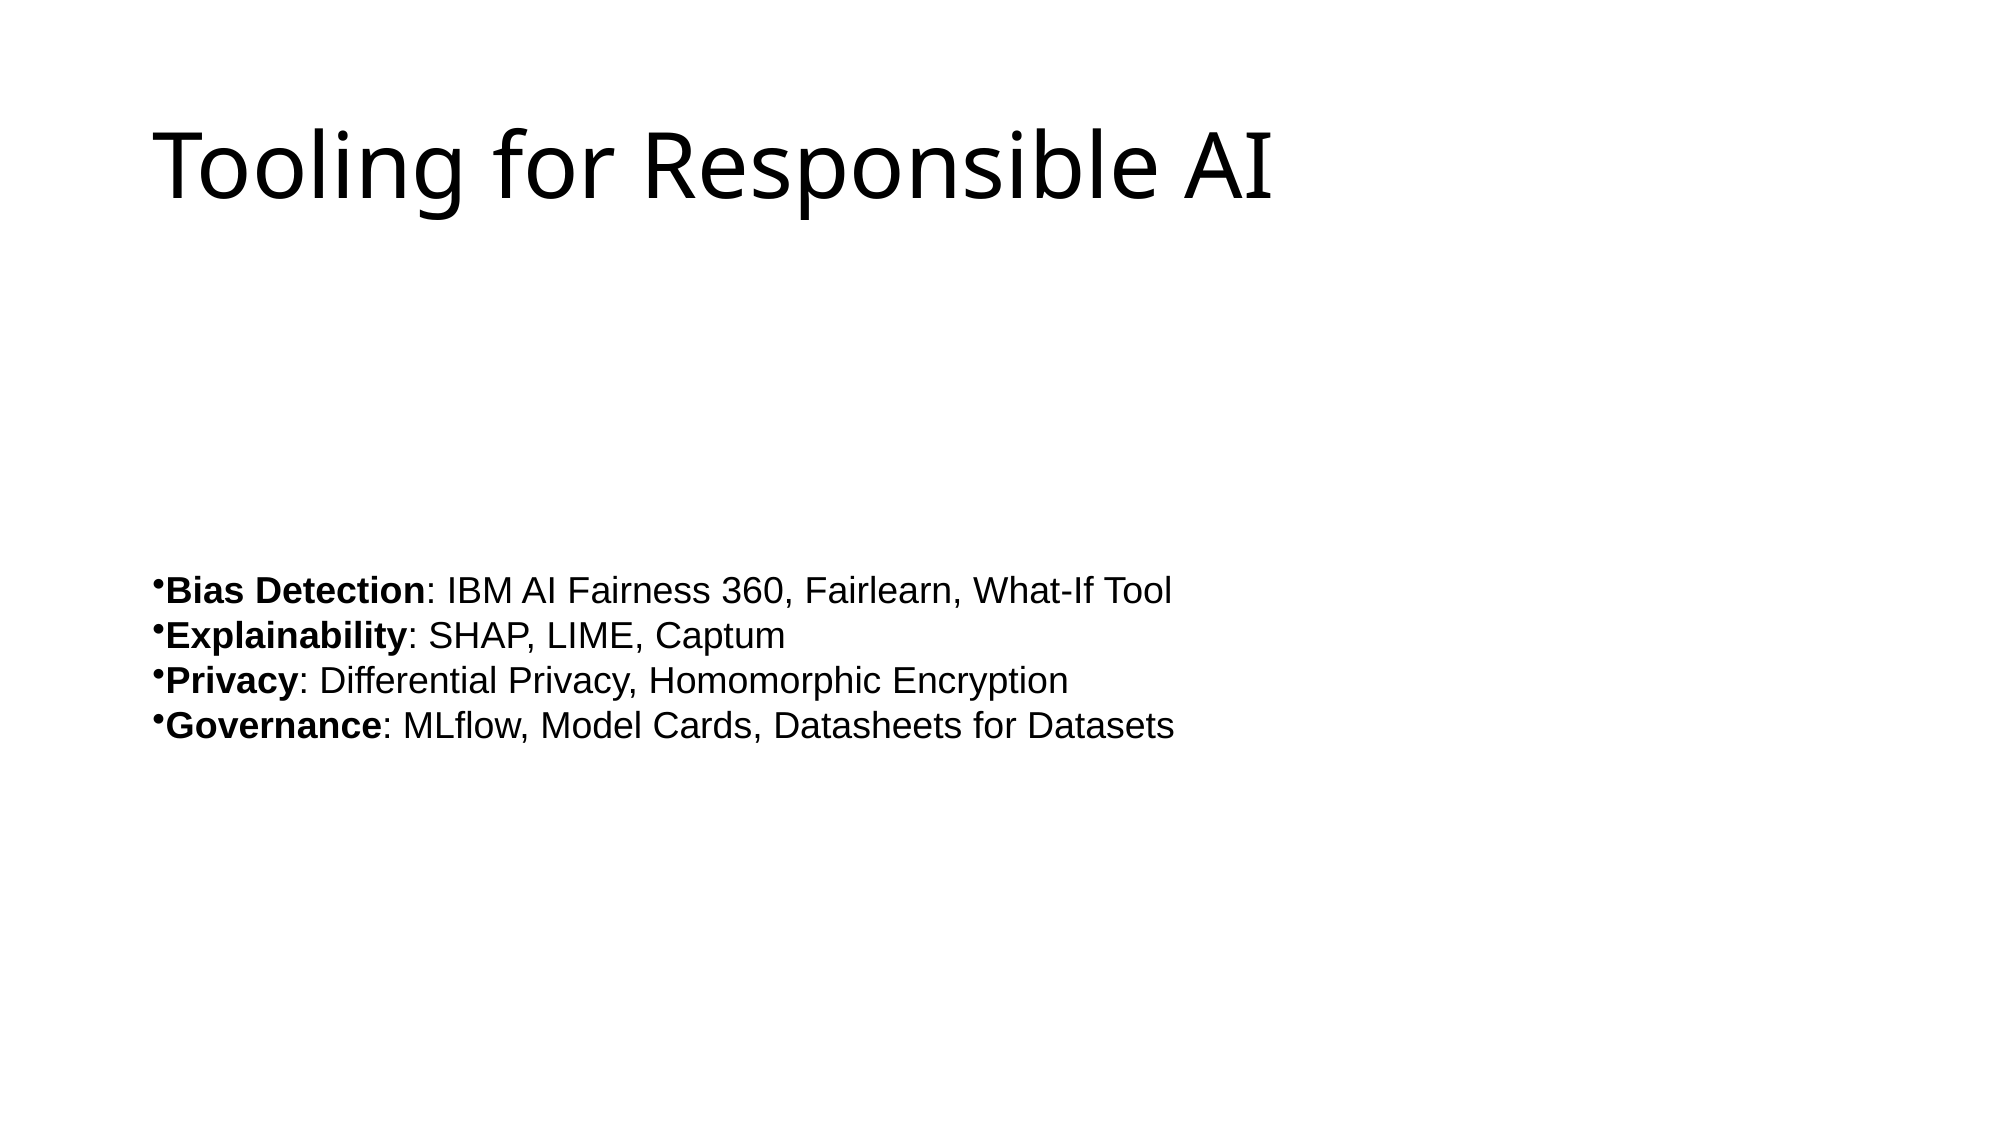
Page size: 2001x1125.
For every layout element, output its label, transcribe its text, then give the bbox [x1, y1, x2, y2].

title Tooling for Responsible AI [137, 59, 1863, 278]
list Bias Detection: IBM AI Fairness 360, Fairlearn, What-If Tool Explainability: SHAP, LIME, Captum Privacy: Differential Privacy, Homomorphic Encryption Governance: MLflow, Model Cards, Datasheets for Datasets [137, 329, 1863, 983]
